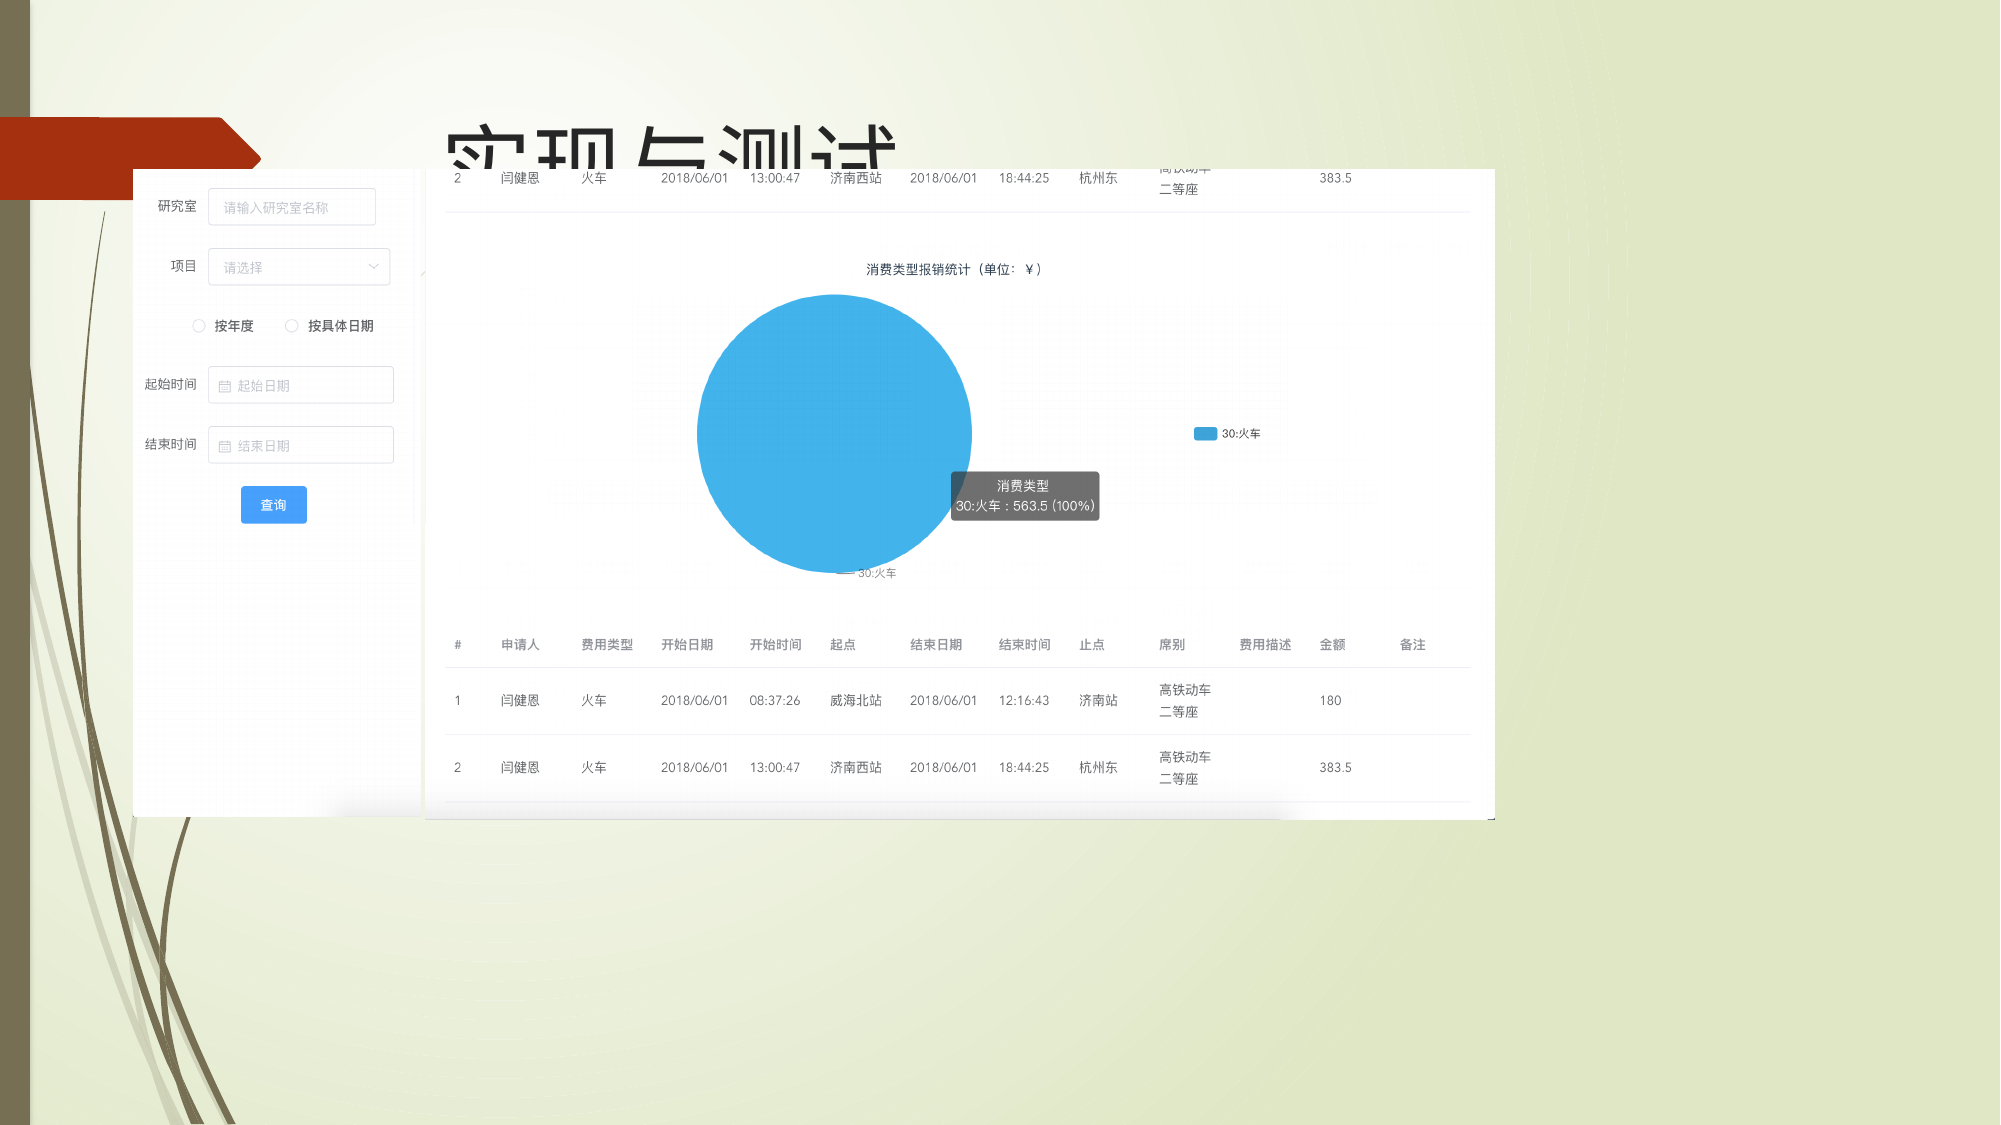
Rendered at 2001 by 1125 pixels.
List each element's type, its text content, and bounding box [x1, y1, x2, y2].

picture [133, 169, 422, 817]
picture [425, 169, 1495, 820]
title 实现与测试 [425, 102, 1888, 313]
